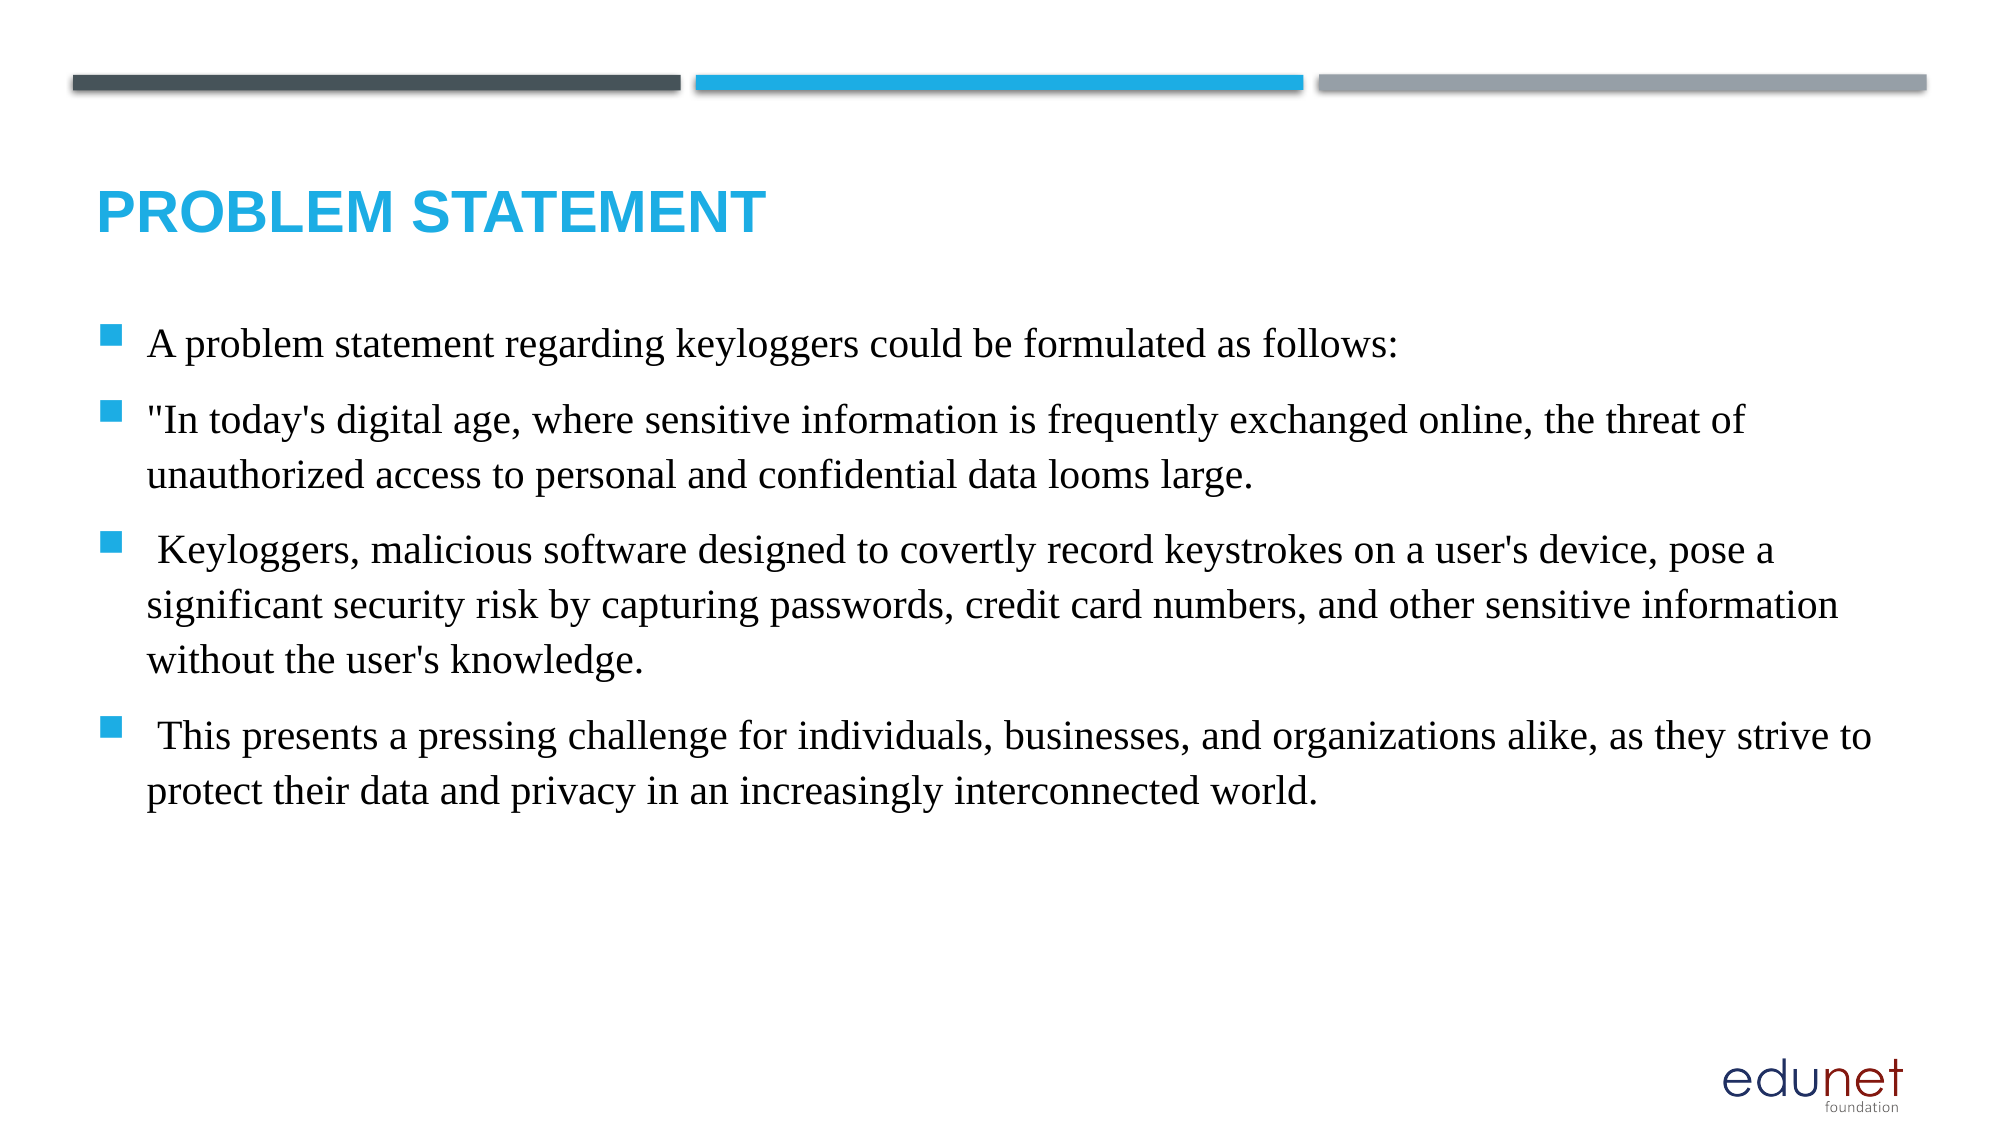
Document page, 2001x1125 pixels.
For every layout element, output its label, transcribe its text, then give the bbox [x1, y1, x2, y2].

picture [1719, 1056, 1905, 1116]
list A problem statement regarding keyloggers could be formulated as follows: "In today's digital age, where sensitive information is frequently exchanged online, the threat of unauthorized access to personal and confidential data looms large. Keyloggers, malicious software designed to covertly record keystrokes on a user's device, pose a significant security risk by capturing passwords, credit card numbers, and other sensitive information without the user's knowledge. This presents a pressing challenge for individuals, businesses, and organizations alike, as they strive to protect their data and privacy in an increasingly interconnected world. [81, 67, 1919, 1056]
